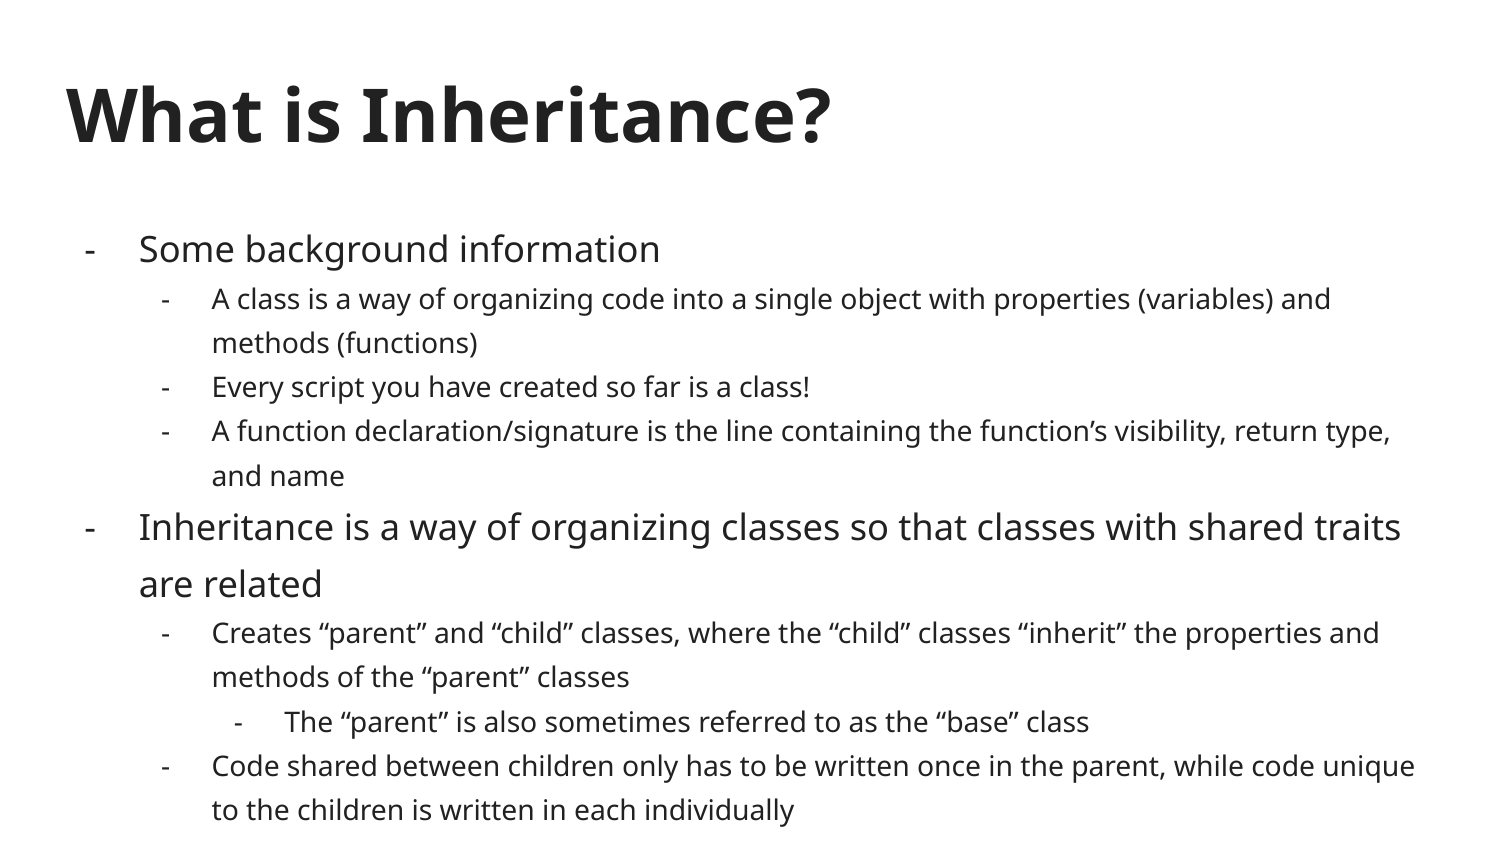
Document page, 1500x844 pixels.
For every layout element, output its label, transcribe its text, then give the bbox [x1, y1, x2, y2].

title What is Inheritance? [51, 48, 1449, 180]
list Some background information A class is a way of organizing code into a single object with properties (variables) and methods (functions) Every script you have created so far is a class! A function declaration/signature is the line containing the function’s visibility, return type, and name Inheritance is a way of organizing classes so that classes with shared traits are related Creates “parent” and “child” classes, where the “child” classes “inherit” the properties and methods of the “parent” classes The “parent” is also sometimes referred to as the “base” class Code shared between children only has to be written once in the parent, while code unique to the children is written in each individually [51, 201, 1449, 844]
